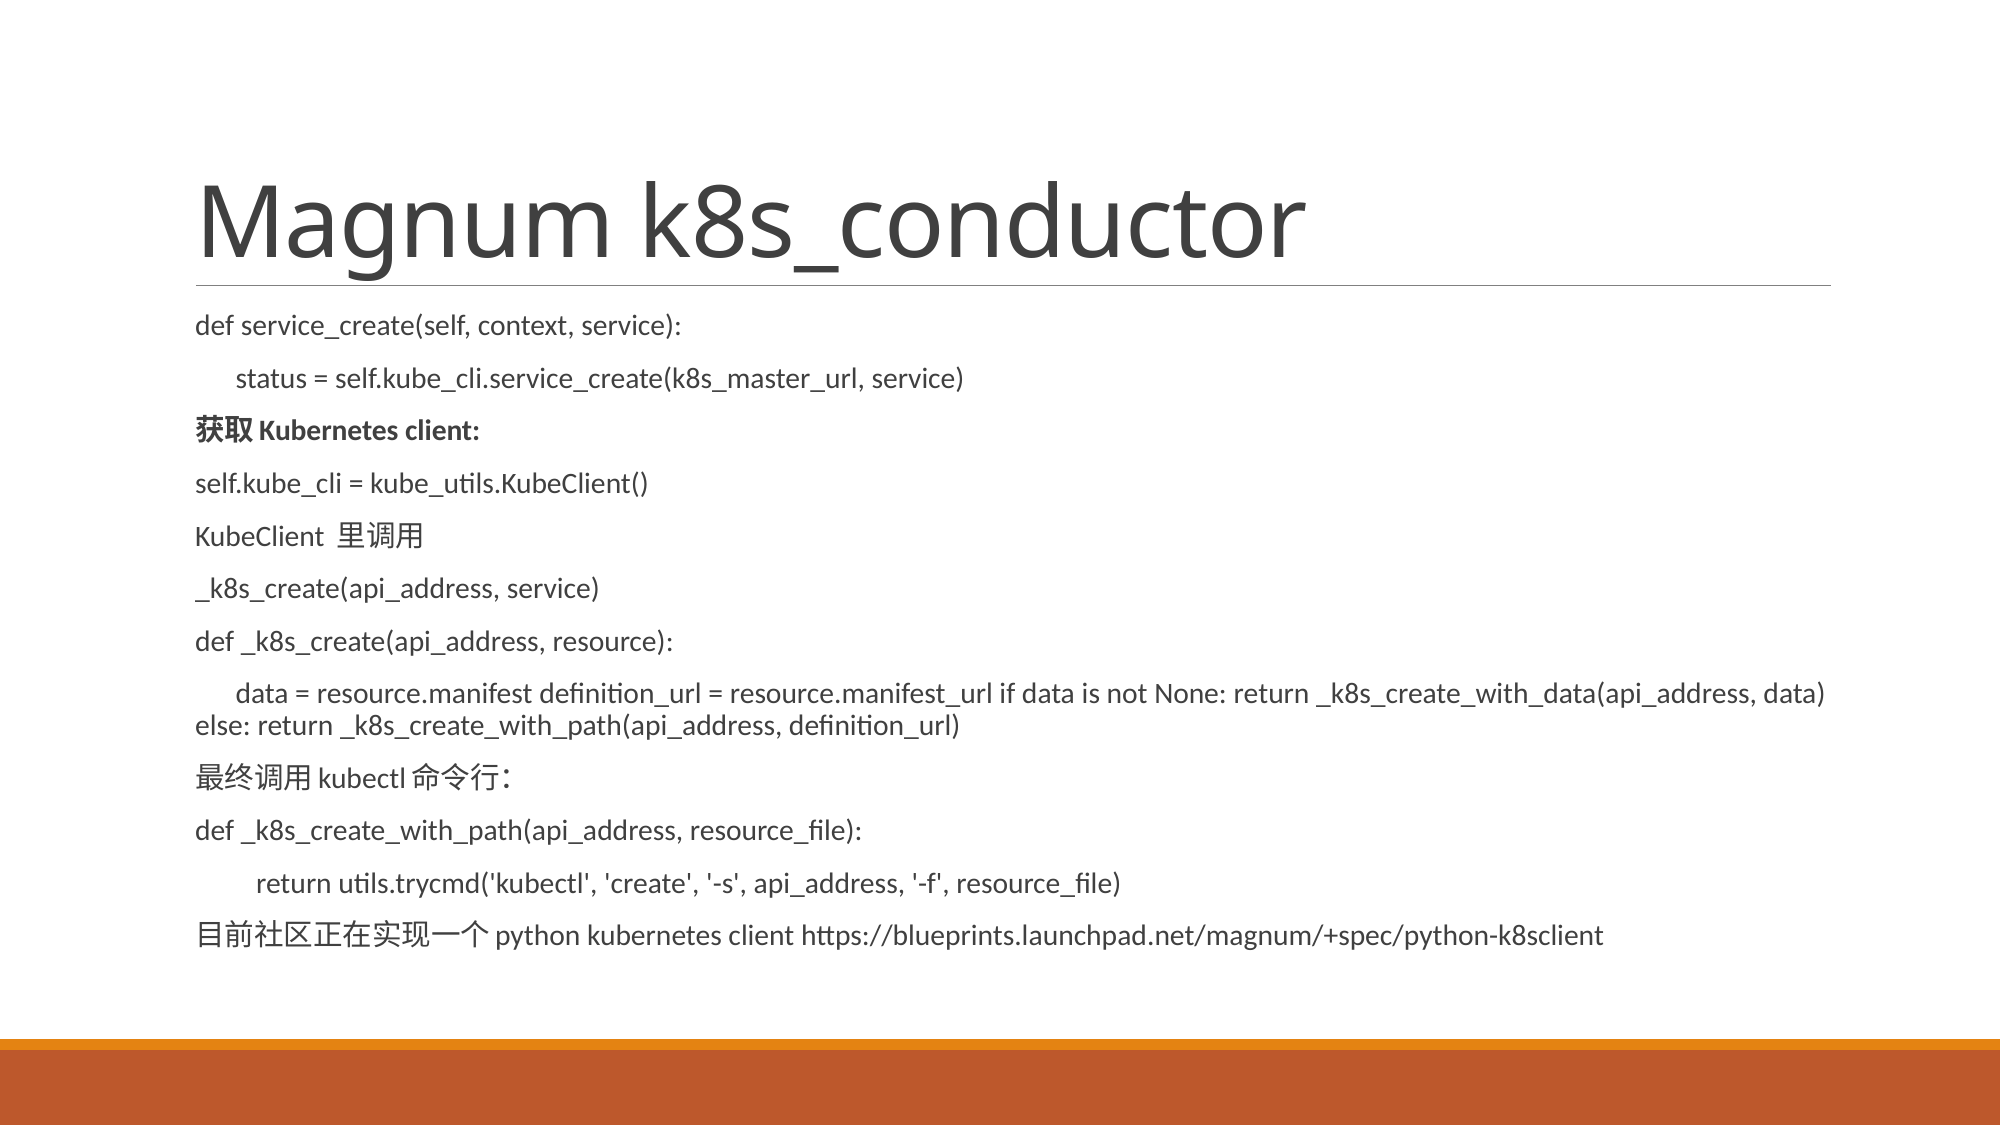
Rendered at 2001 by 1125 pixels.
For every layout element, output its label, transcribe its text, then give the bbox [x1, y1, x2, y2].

title Magnum k8s_conductor [180, 47, 1830, 285]
list def service_create(self, context, service): status = self.kube_cli.service_create(k8s_master_url, service) 获取Kubernetes client: self.kube_cli = kube_utils.KubeClient() KubeClient 里调用 _k8s_create(api_address, service) def _k8s_create(api_address, resource): data = resource.manifest definition_url = resource.manifest_url if data is not None: return _k8s_create_with_data(api_address, data) else: return _k8s_create_with_path(api_address, definition_url) 最终调用kubectl命令行： def _k8s_create_with_path(api_address, resource_file): return utils.trycmd('kubectl', 'create', '-s', api_address, '-f', resource_file) 目前社区正在实现一个python kubernetes client https://blueprints.launchpad.net/magnum/+spec/python-k8sclient [180, 302, 1830, 963]
